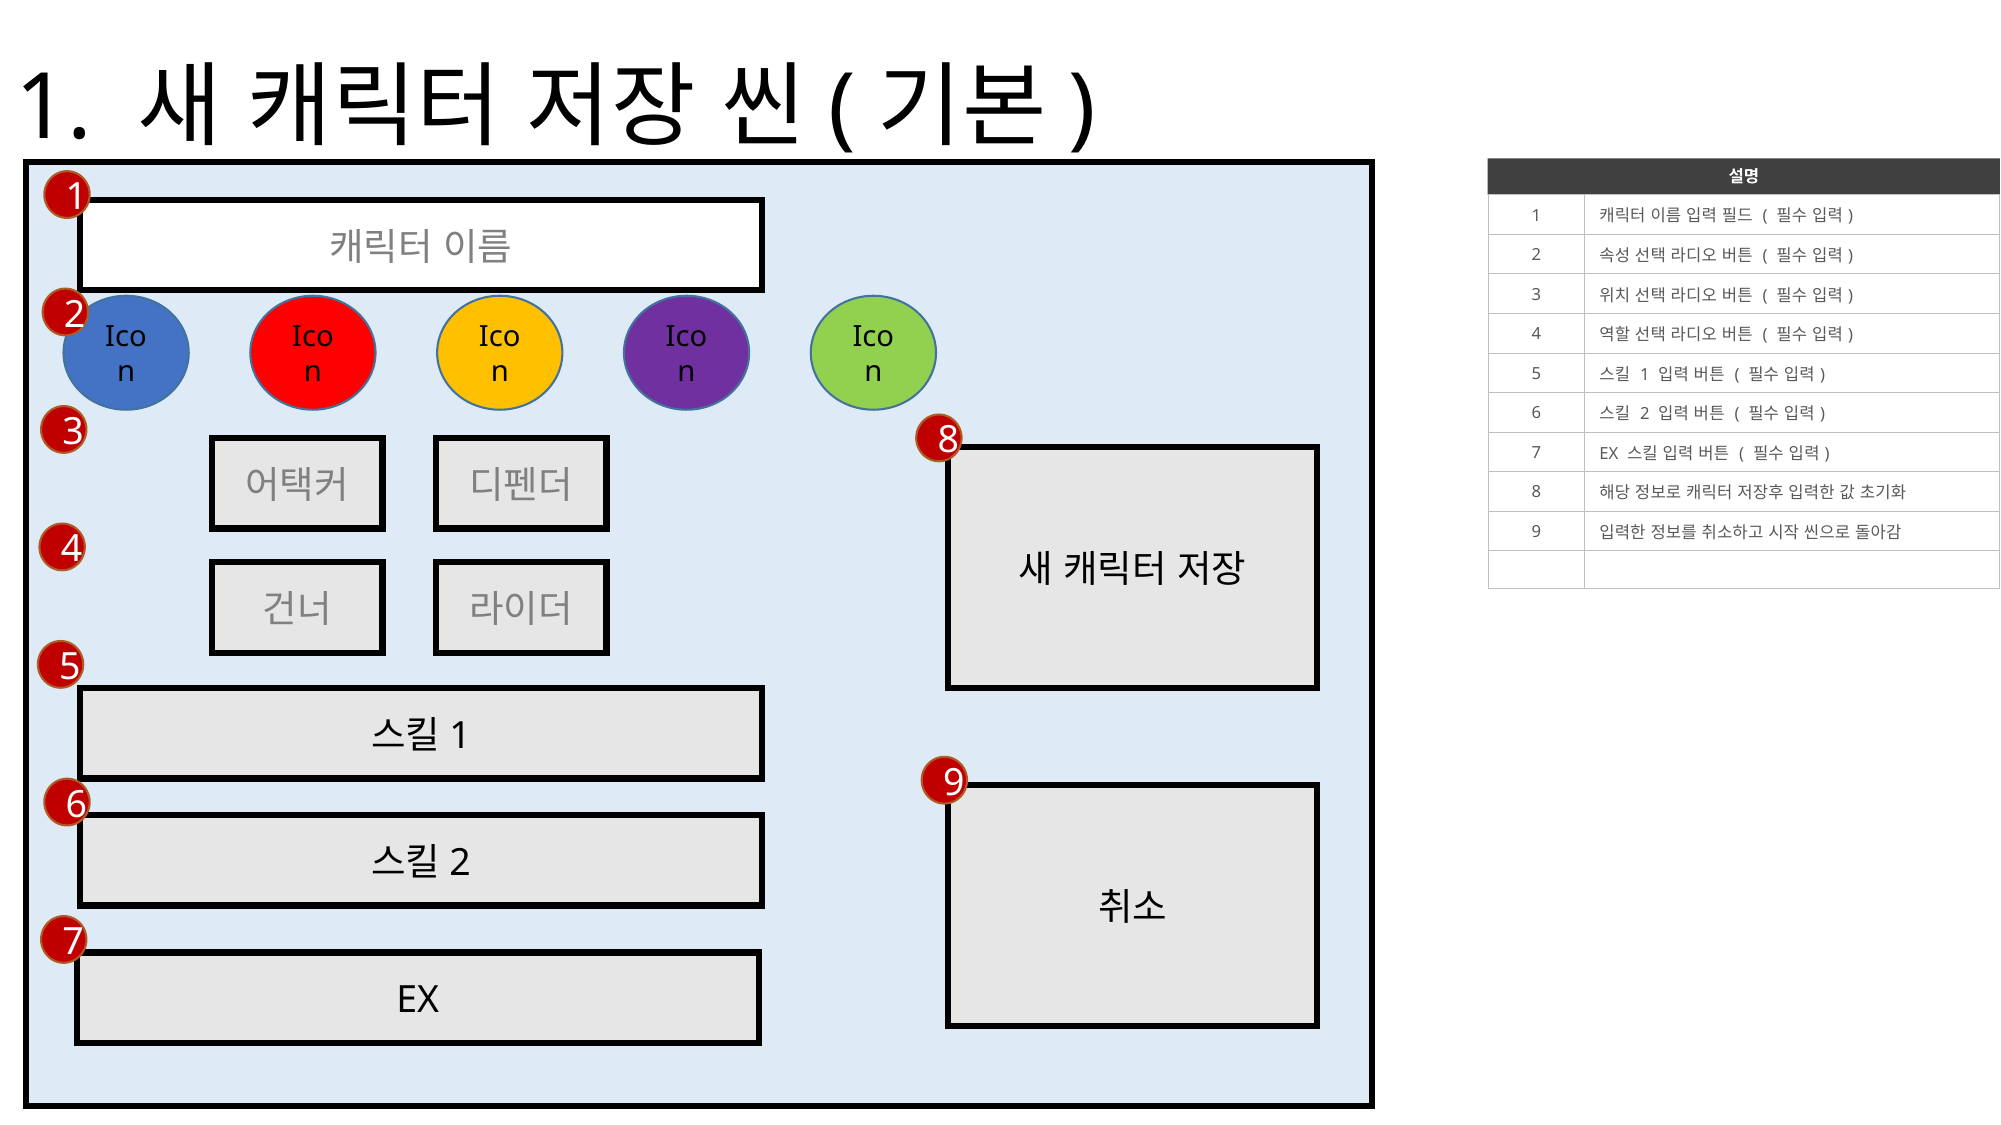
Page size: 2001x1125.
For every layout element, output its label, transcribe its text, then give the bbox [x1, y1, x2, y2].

text_box 디펜더 [435, 437, 608, 529]
table_cell [1585, 551, 1999, 588]
table_cell 역할 선택 라디오 버튼 ( 필수 입력) [1585, 314, 1999, 353]
table_cell 스킬 1 입력 버튼 ( 필수 입력) [1585, 354, 1999, 392]
table_cell 위치 선택 라디오 버튼 ( 필수 입력) [1585, 274, 1999, 313]
table_cell 5 [1489, 354, 1584, 392]
table_cell 해당 정보로 캐릭터 저장후 입력한 값 초기화 [1585, 472, 1999, 511]
table_cell 7 [1489, 433, 1584, 471]
table_cell 4 [1489, 314, 1584, 353]
table_cell 속성 선택 라디오 버튼 ( 필수 입력) [1585, 235, 1999, 273]
text_box 캐릭터 이름 [79, 199, 763, 291]
text_box 어택커 [211, 437, 383, 529]
text_box 9 [920, 755, 969, 805]
table_cell 8 [1489, 472, 1584, 511]
text_box 2 [41, 287, 90, 337]
table_header 1 [1489, 195, 1584, 234]
text_box 취소 [947, 784, 1318, 1027]
text_box 4 [38, 522, 86, 572]
text_box 1 [43, 170, 91, 219]
text_box 7 [40, 915, 88, 964]
title 1. 새 캐릭터 저장 씬(기본) [0, 0, 1725, 218]
table_cell 6 [1489, 393, 1584, 432]
text_box 스킬1 [79, 687, 763, 780]
table_cell [1489, 551, 1584, 588]
table_cell EX 스킬 입력 버튼 ( 필수 입력) [1585, 433, 1999, 471]
text_box Icon [809, 294, 938, 411]
text_box EX [76, 951, 760, 1044]
text_box Icon [249, 294, 377, 411]
text_box 3 [40, 405, 88, 454]
table_cell 입력한 정보를 취소하고 시작 씬으로 돌아감 [1585, 512, 1999, 550]
text_box 라이더 [435, 561, 608, 654]
text_box 8 [915, 413, 963, 463]
text_box 스킬2 [79, 814, 763, 907]
text_box 새 캐릭터 저장 [947, 446, 1318, 689]
text_box 건너 [211, 561, 383, 654]
text_box Icon [436, 294, 564, 411]
text_box 설명 [1487, 158, 2000, 194]
text_box 5 [36, 639, 85, 689]
table_cell 스킬 2 입력 버튼 ( 필수 입력) [1585, 393, 1999, 432]
text_box 6 [43, 777, 91, 827]
table_cell 9 [1489, 512, 1584, 550]
table_header 캐릭터 이름 입력 필드 ( 필수 입력) [1585, 195, 1999, 234]
text_box Icon [62, 294, 190, 411]
text_box Icon [622, 294, 751, 411]
table_cell 3 [1489, 274, 1584, 313]
table_cell 2 [1489, 235, 1584, 273]
text_box [25, 161, 1373, 1107]
